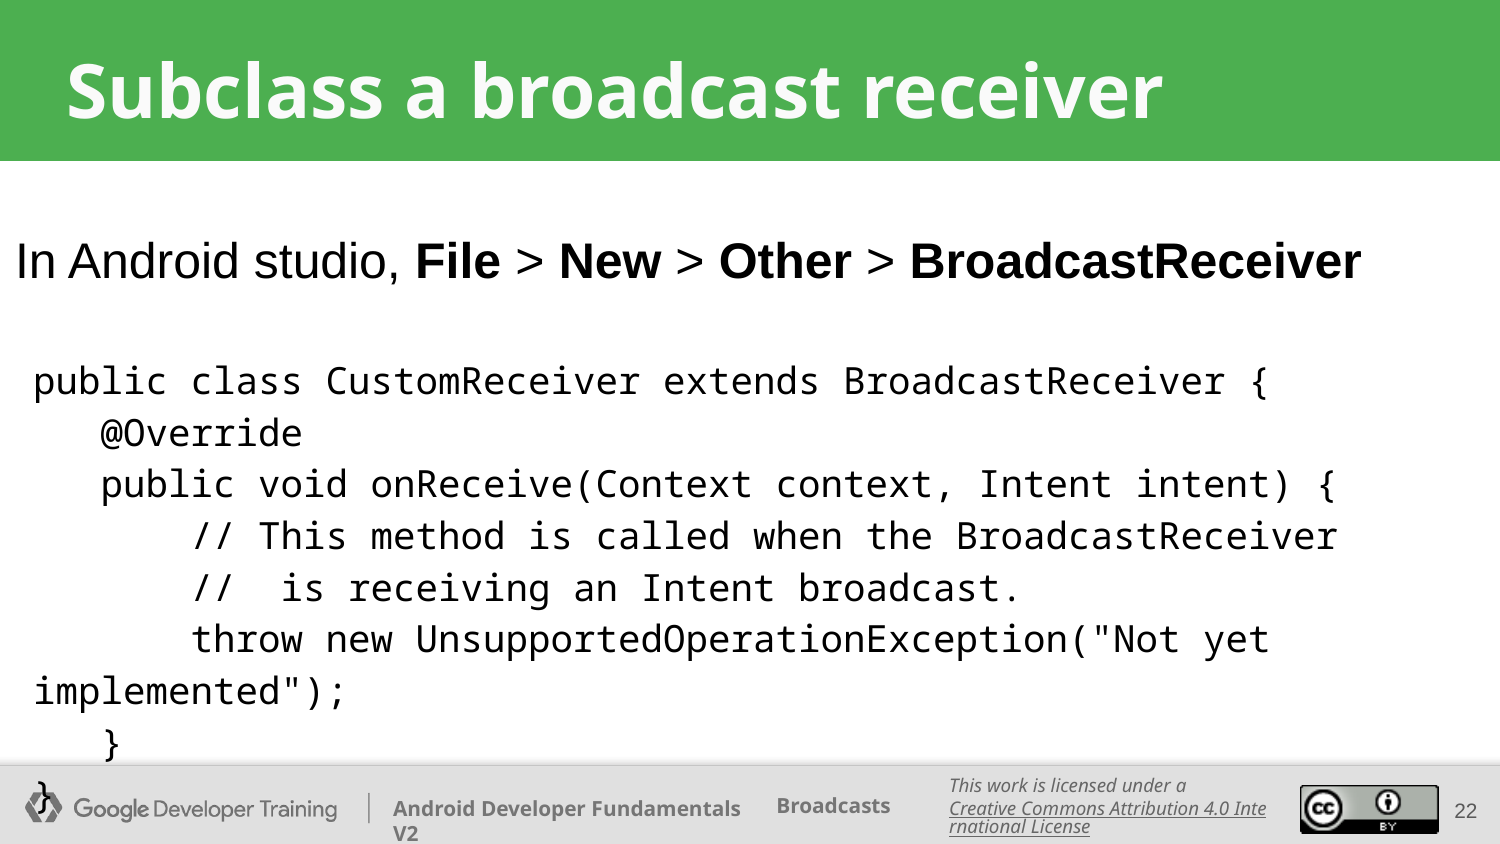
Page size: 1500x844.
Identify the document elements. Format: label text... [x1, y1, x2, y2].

text_box In Android studio, File > New > Other > BroadcastReceiver [0, 164, 1480, 353]
title Subclass a broadcast receiver [51, 28, 1449, 122]
list public class CustomReceiver extends BroadcastReceiver { @Override public void onReceive(Context context, Intent intent) { // This method is called when the BroadcastReceiver // is receiving an Intent broadcast. throw new UnsupportedOperationException("Not yet implemented"); } } [18, 335, 1500, 755]
picture [0, 161, 1500, 335]
slide_number ‹#› [1402, 777, 1493, 842]
picture [0, 353, 1500, 844]
